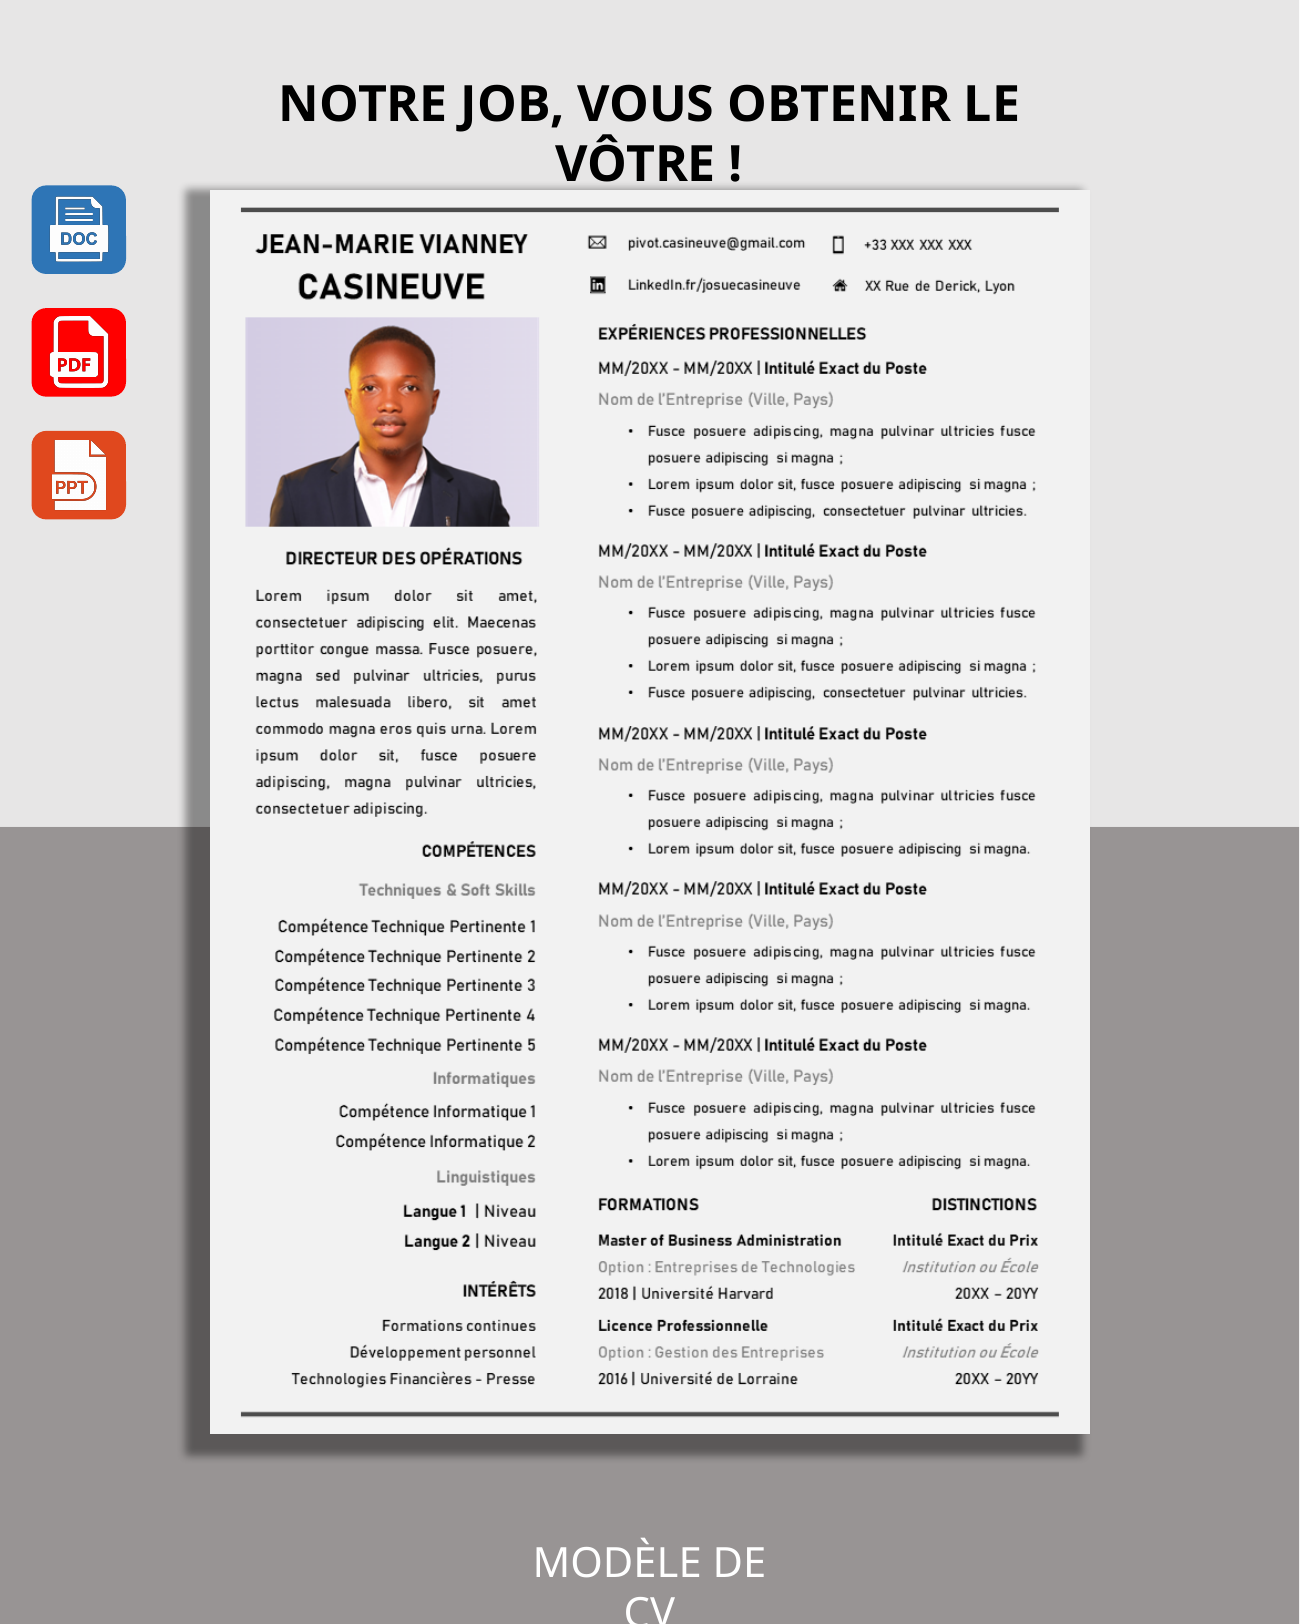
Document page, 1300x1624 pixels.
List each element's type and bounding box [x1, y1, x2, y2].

picture [43, 316, 115, 388]
picture [46, 194, 112, 266]
picture [210, 190, 1090, 1434]
picture [43, 439, 115, 511]
